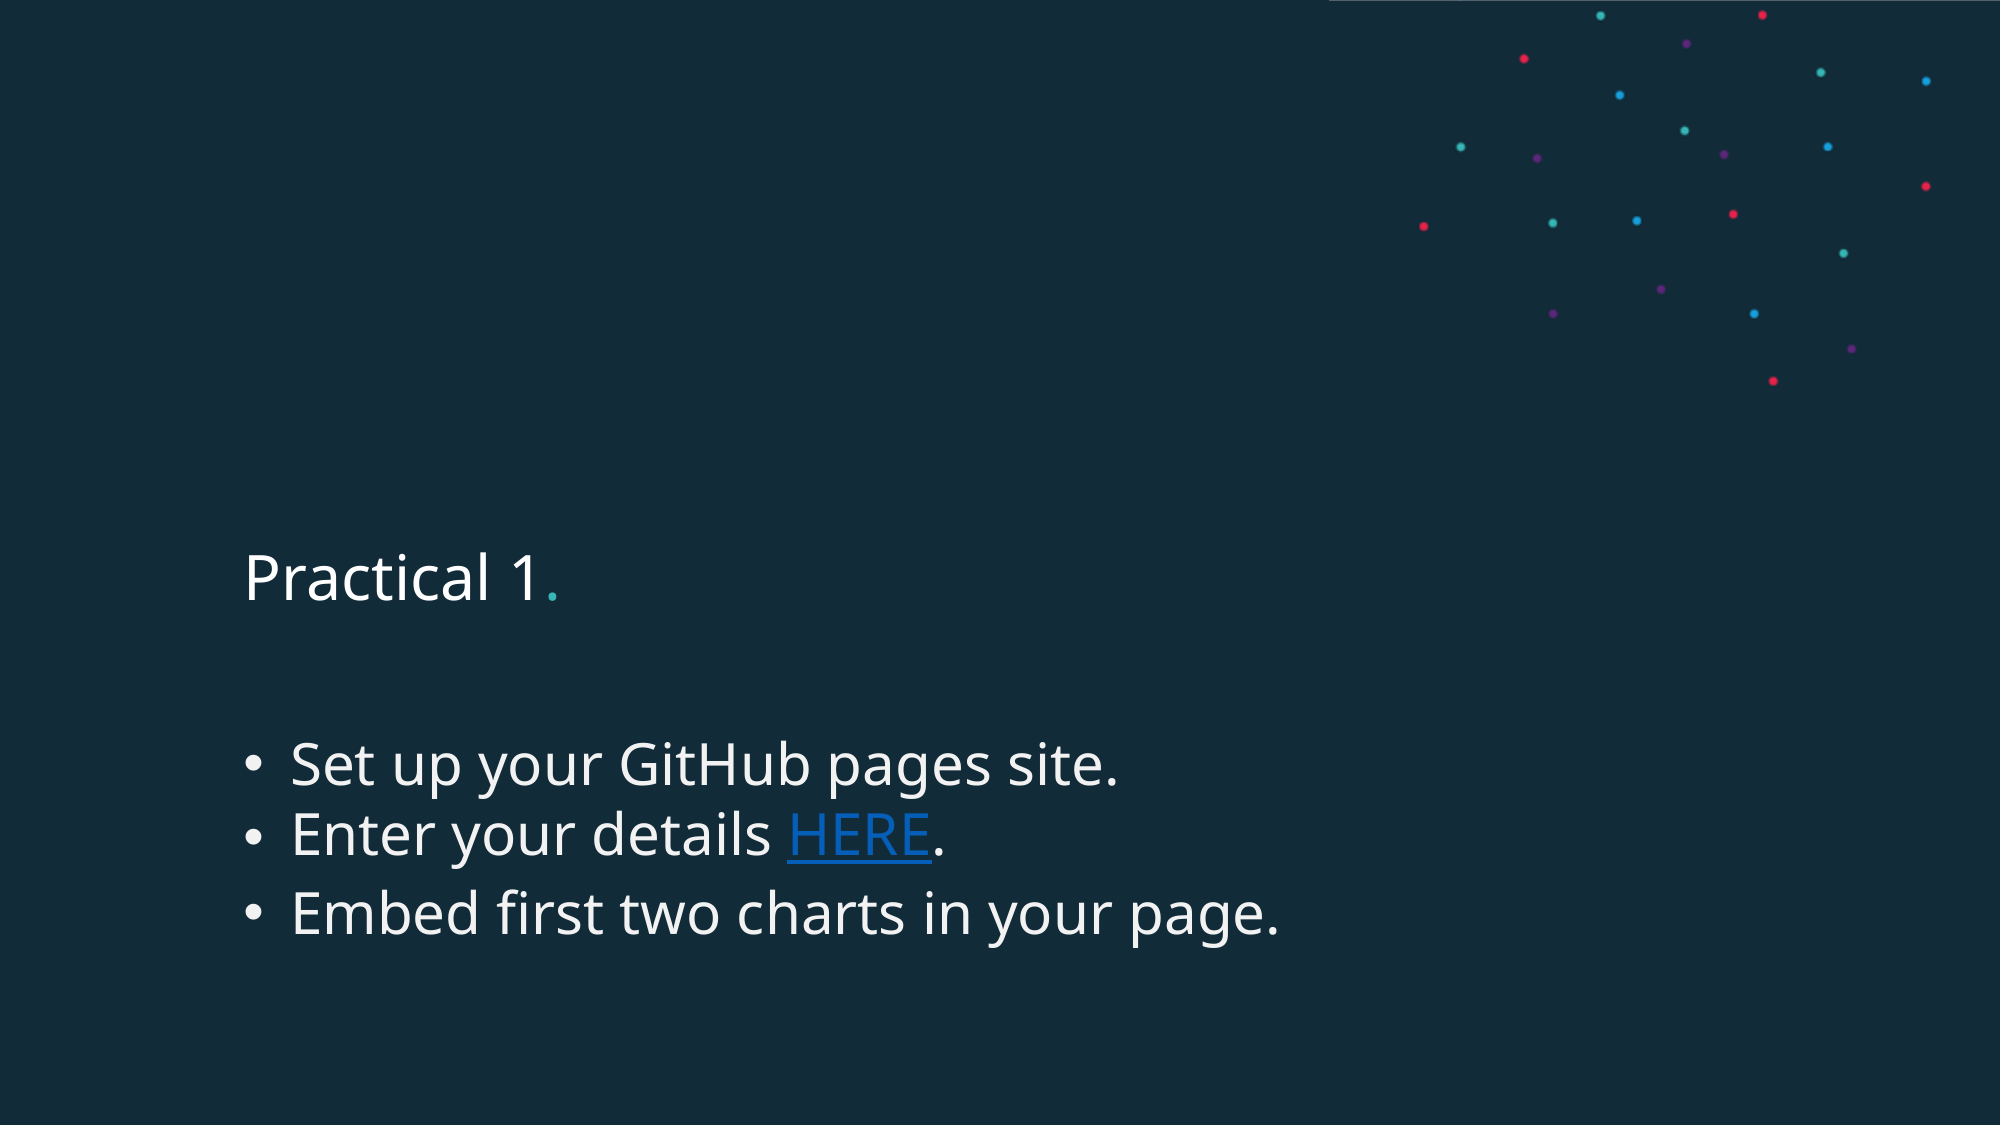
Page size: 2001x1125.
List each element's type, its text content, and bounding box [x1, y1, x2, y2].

picture [1329, 0, 2000, 411]
text_box Set up your GitHub pages site. Enter your details HERE. Embed first two charts in your page. [228, 719, 1625, 954]
title Practical 1. [228, 535, 1729, 775]
